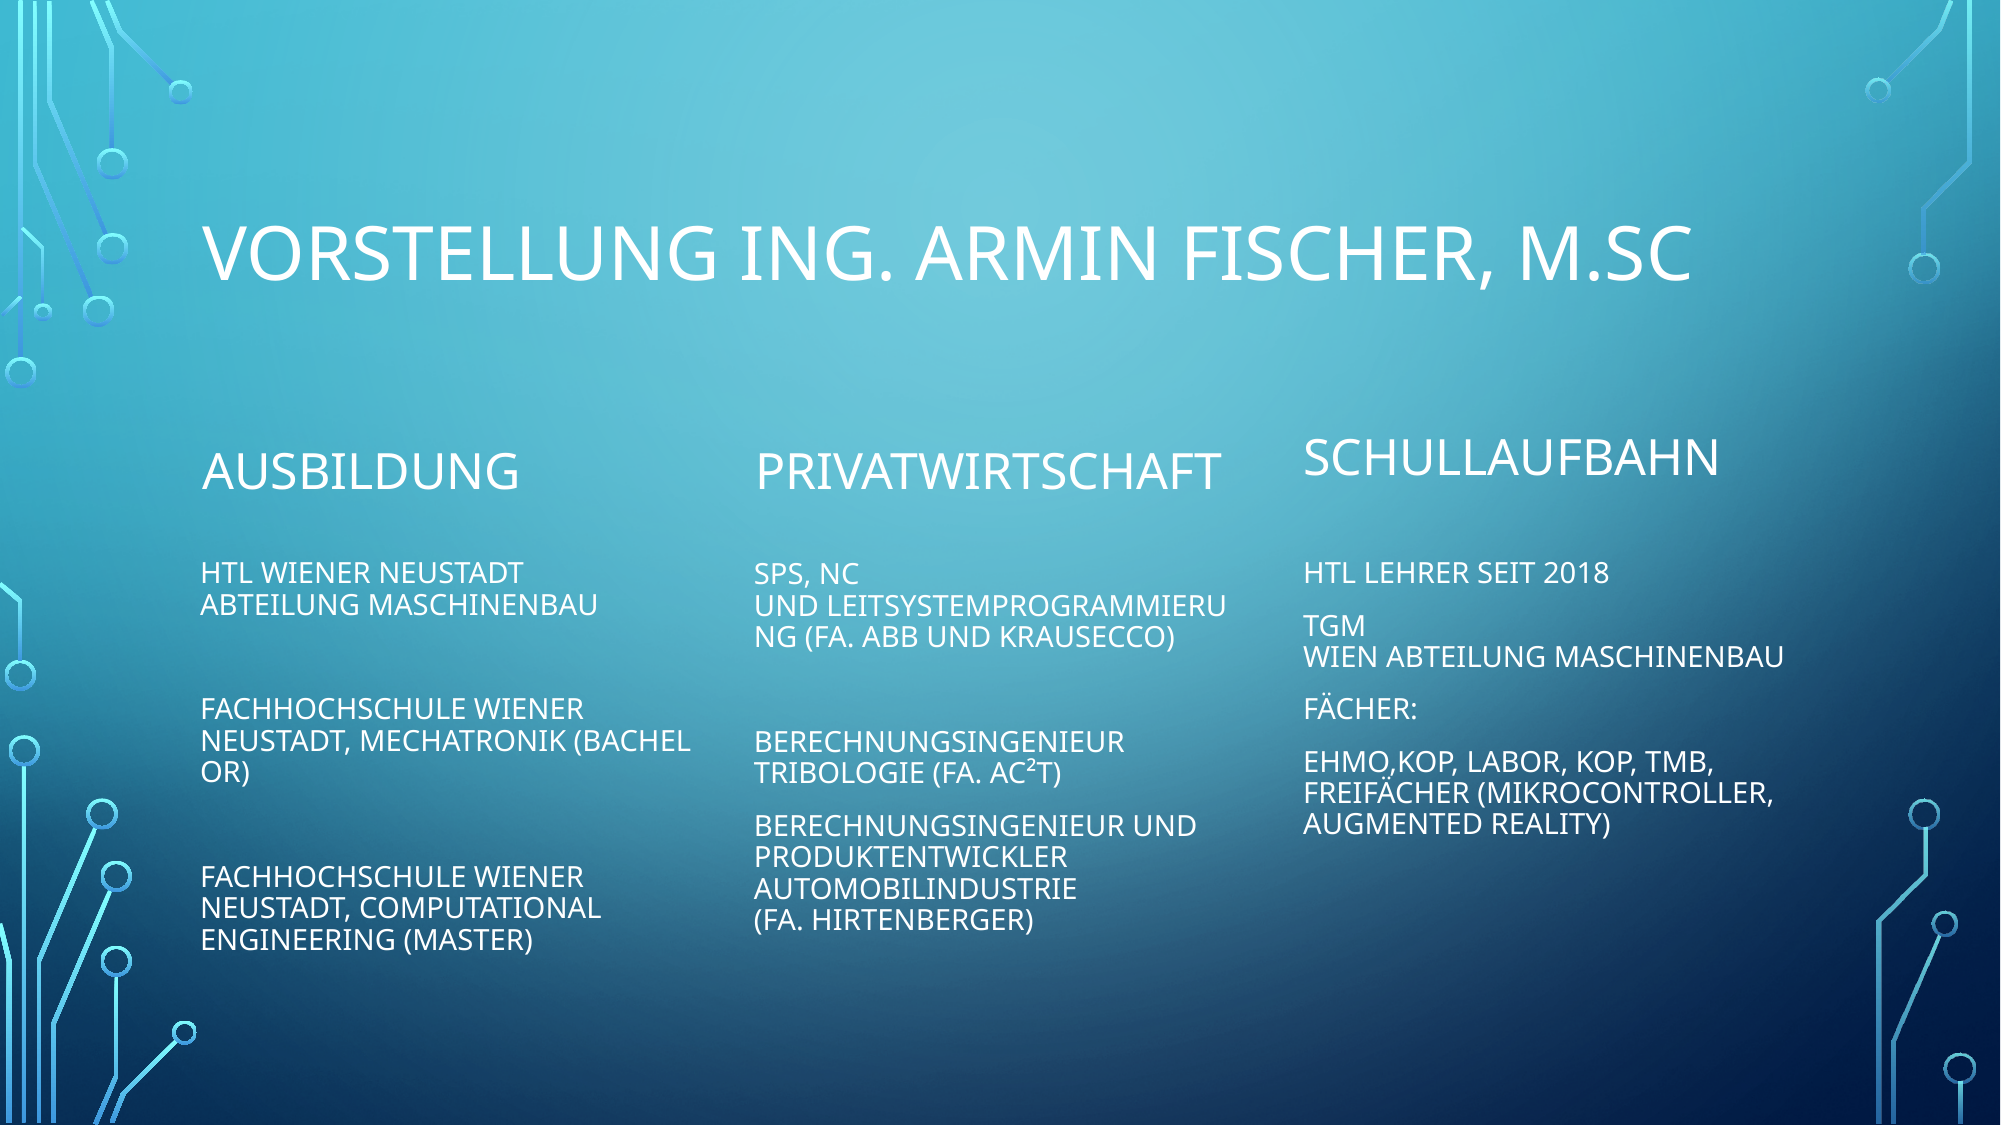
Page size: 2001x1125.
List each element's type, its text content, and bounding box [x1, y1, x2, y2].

title Vorstellung Ing. Armin Fischer, M.Sc [187, 99, 1813, 413]
list HTL Lehrer seit 2018 TGM Wien Abteilung Maschinenbau Fächer: EHMO,KOP, Labor, KOP, TMB, Freifächer (MikroController, Augmented Reality) [1288, 569, 1813, 950]
list HTL Wiener Neustadt Abteilung Maschinenbau Fachhochschule Wiener Neustadt, Mechatronik (Bachelor) Fachhochschule Wiener Neustadt, Computational Engineering (Master) [185, 551, 712, 950]
list SPS, NC und Leitsystemprogrammierung (Fa. ABB und Krausecco) Berechnungsingenieur Tribologie (Fa. Ac²T) Berechnungsingenieur und Produktentwickler Automobilindustrie (Fa. Hirtenberger) [738, 551, 1264, 951]
list Privatwirtschaft [740, 439, 1263, 551]
list Schullaufbahn [1288, 456, 1813, 569]
list Ausbildung [187, 438, 712, 551]
